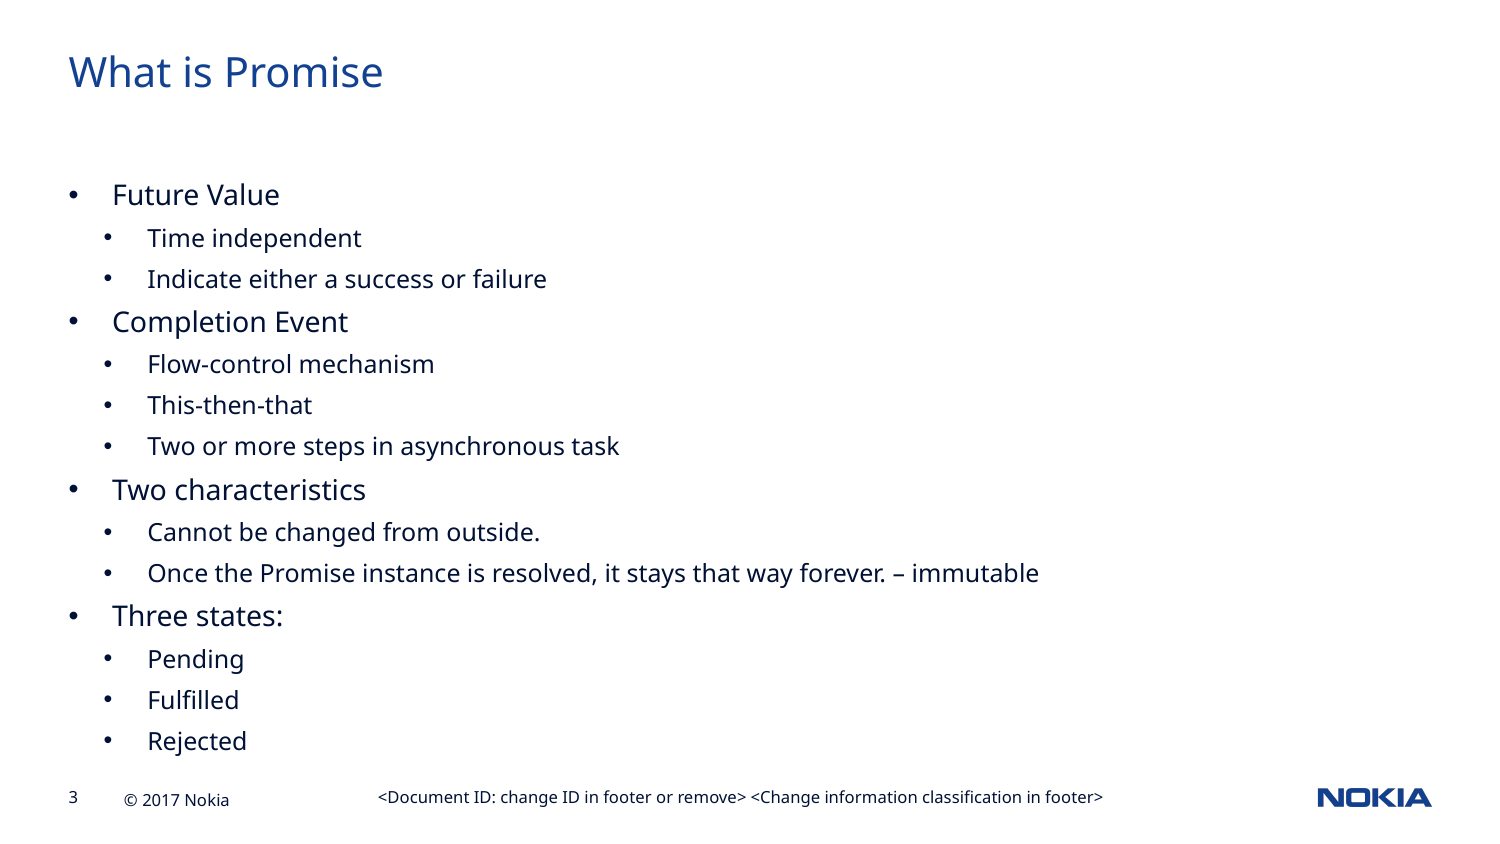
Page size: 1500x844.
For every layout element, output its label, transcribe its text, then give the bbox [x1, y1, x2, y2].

list What is Promise [68, 46, 1432, 97]
picture [1292, 762, 1458, 833]
list Future Value Time independent Indicate either a success or failure Completion Event Flow-control mechanism This-then-that Two or more steps in asynchronous task Two characteristics Cannot be changed from outside. Once the Promise instance is resolved, it stays that way forever. – immutable Three states: Pending Fulfilled Rejected [68, 177, 1432, 762]
footer <Document ID: change ID in footer or remove> <Change information classification in footer> [377, 790, 1122, 811]
